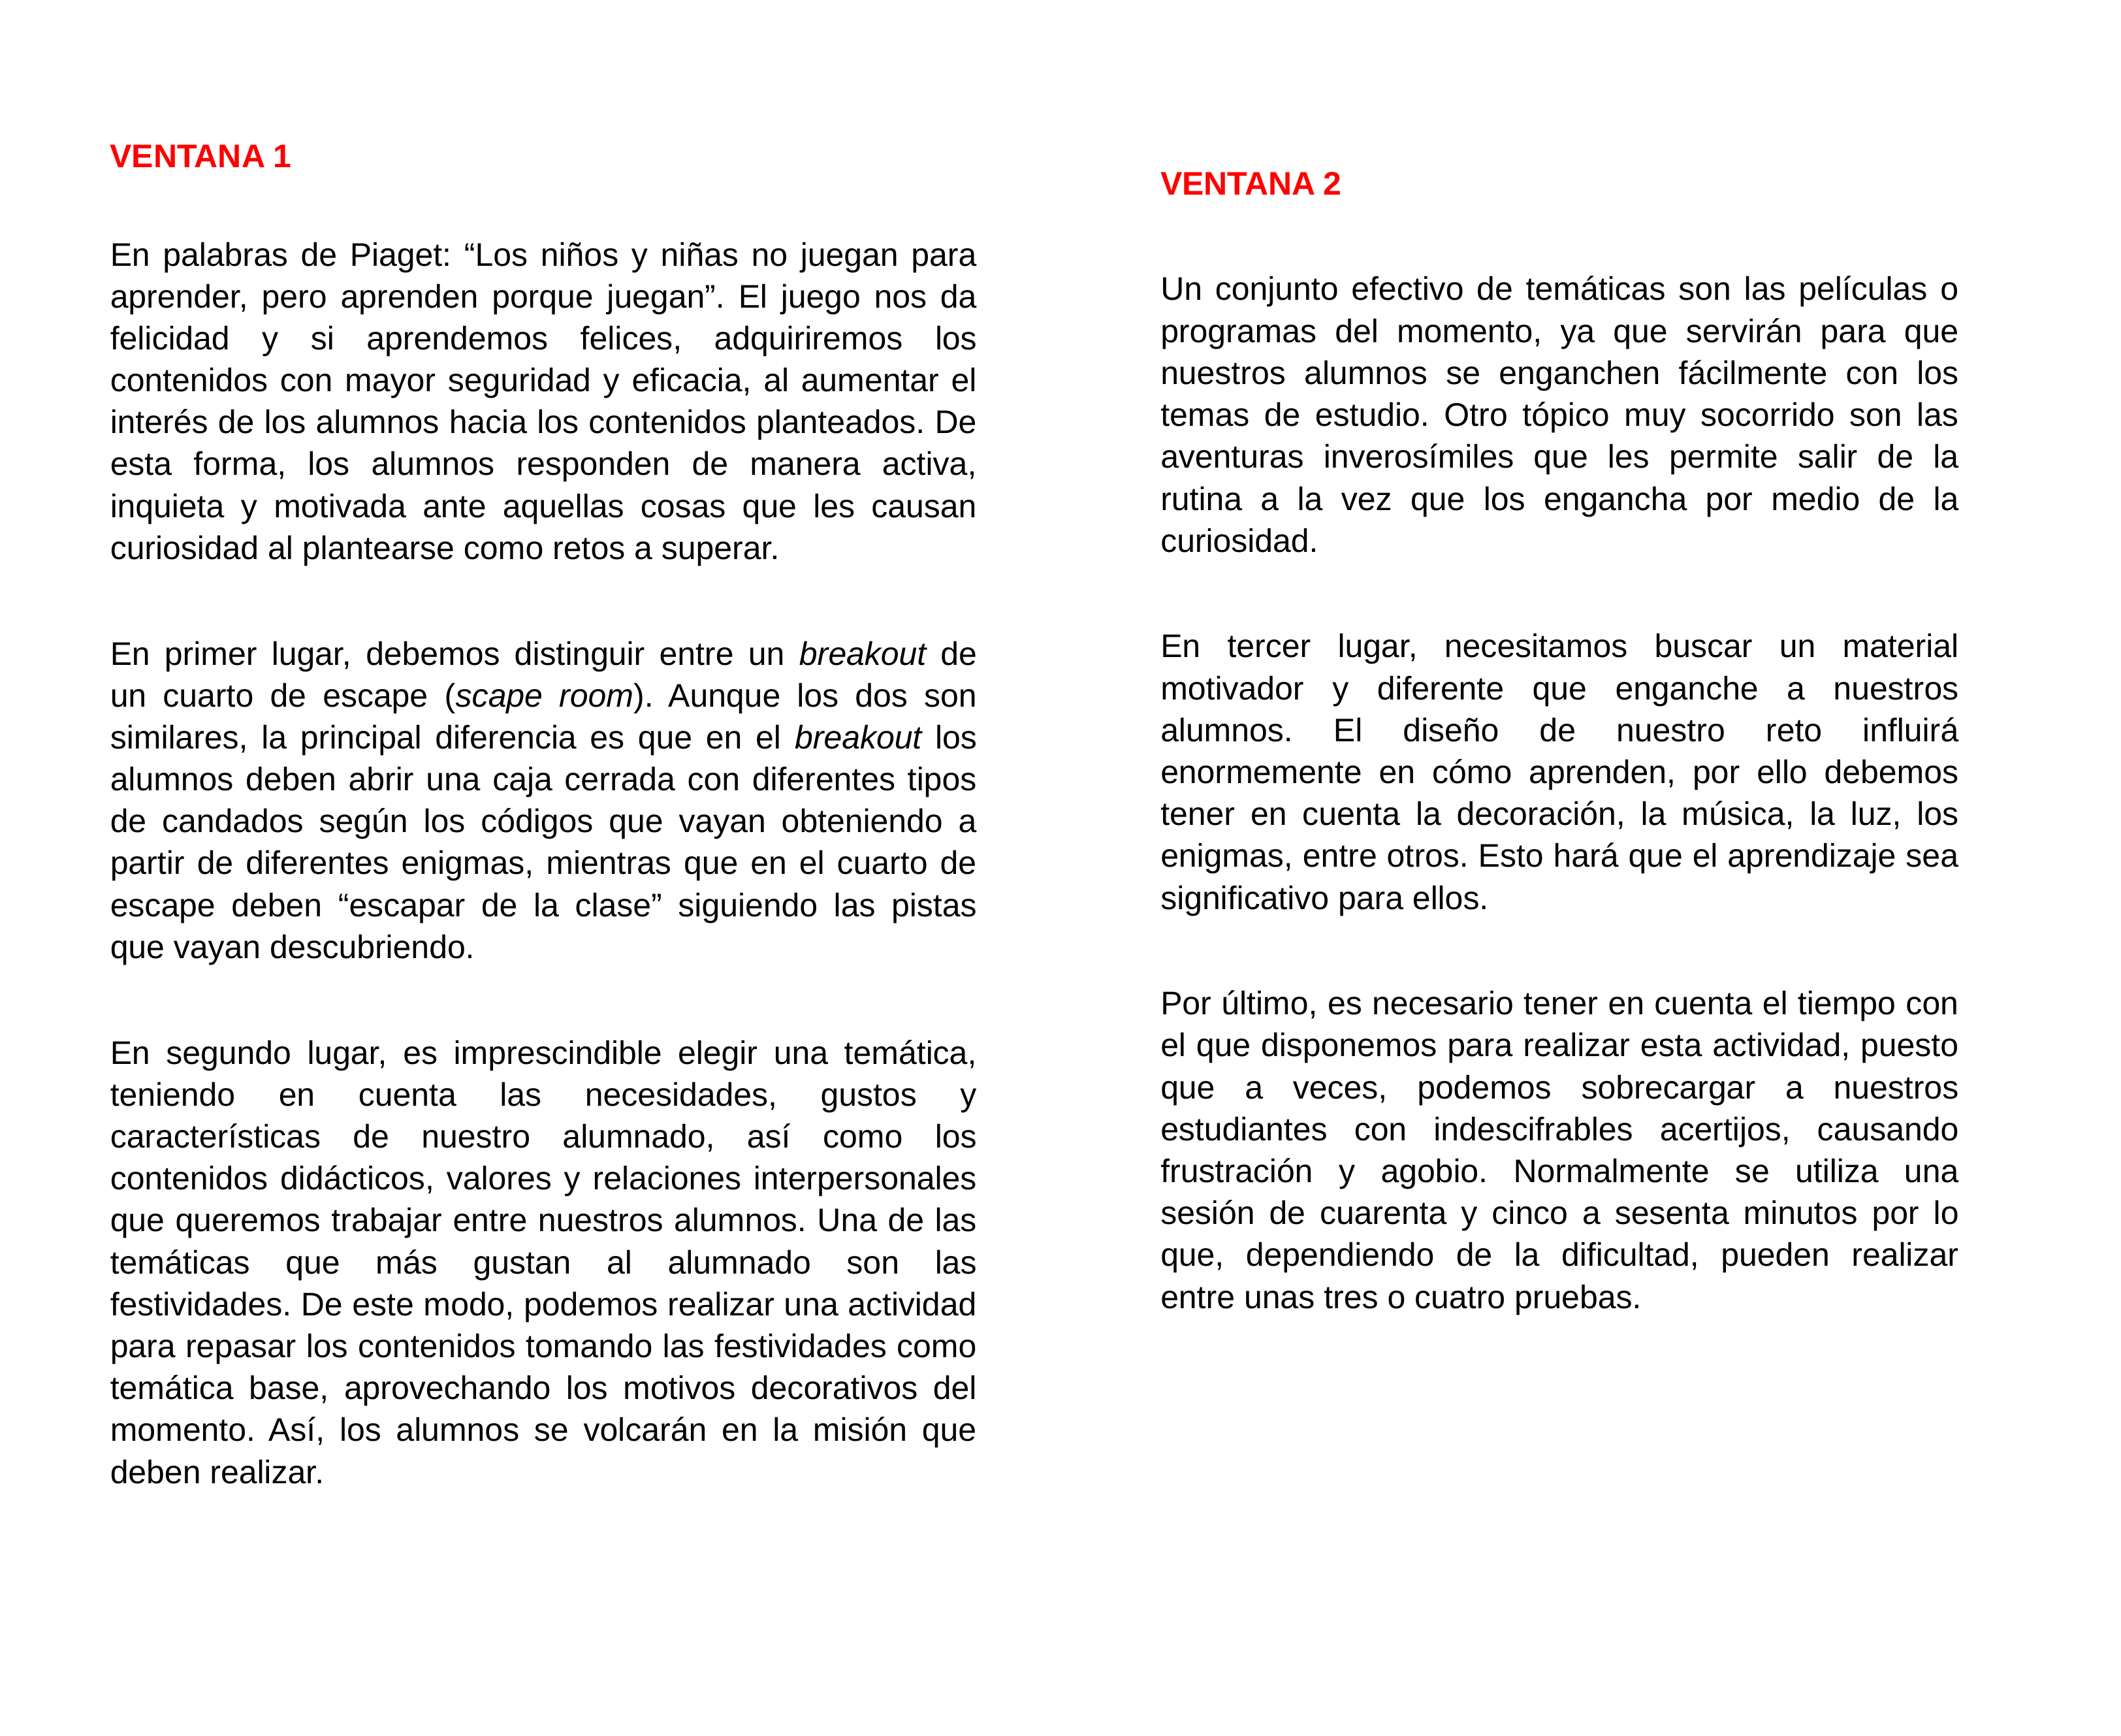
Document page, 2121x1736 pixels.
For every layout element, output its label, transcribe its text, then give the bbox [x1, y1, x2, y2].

text_box VENTANA 1 [100, 48, 2022, 261]
text_box VENTANA 2 Un conjunto efectivo de temáticas son las películas o programas del momento, ya que servirán para que nuestros alumnos se enganchen fácilmente con los temas de estudio. Otro tópico muy socorrido son las aventuras inverosímiles que les permite salir de la rutina a la vez que los engancha por medio de la curiosidad. En tercer lugar, necesitamos buscar un material motivador y diferente que enganche a nuestros alumnos. El diseño de nuestro reto influirá enormemente en cómo aprenden, por ello debemos tener en cuenta la decoración, la música, la luz, los enigmas, entre otros. Esto hará que el aprendizaje sea significativo para ellos. Por último, es necesario tener en cuenta el tiempo con el que disponemos para realizar esta actividad, puesto que a veces, podemos sobrecargar a nuestros estudiantes con indescifrables acertijos, causando frustración y agobio. Normalmente se utiliza una sesión de cuarenta y cinco a sesenta minutos por lo que, dependiendo de la dificultad, pueden realizar entre unas tres o cuatro pruebas. [1151, 154, 1969, 1320]
text_box En palabras de Piaget: “Los niños y niñas no juegan para aprender, pero aprenden porque juegan”. El juego nos da felicidad y si aprendemos felices, adquiriremos los contenidos con mayor seguridad y eficacia, al aumentar el interés de los alumnos hacia los contenidos planteados. De esta forma, los alumnos responden de manera activa, inquieta y motivada ante aquellas cosas que les causan curiosidad al plantearse como retos a superar. En primer lugar, debemos distinguir entre un breakout de un cuarto de escape (scape room). Aunque los dos son similares, la principal diferencia es que en el breakout los alumnos deben abrir una caja cerrada con diferentes tipos de candados según los códigos que vayan obteniendo a partir de diferentes enigmas, mientras que en el cuarto de escape deben “escapar de la clase” siguiendo las pistas que vayan descubriendo. En segundo lugar, es imprescindible elegir una temática, teniendo en cuenta las necesidades, gustos y características de nuestro alumnado, así como los contenidos didácticos, valores y relaciones interpersonales que queremos trabajar entre nuestros alumnos. Una de las temáticas que más gustan al alumnado son las festividades. De este modo, podemos realizar una actividad para repasar los contenidos tomando las festividades como temática base, aprovechando los motivos decorativos del momento. Así, los alumnos se volcarán en la misión que deben realizar. [100, 225, 987, 1601]
